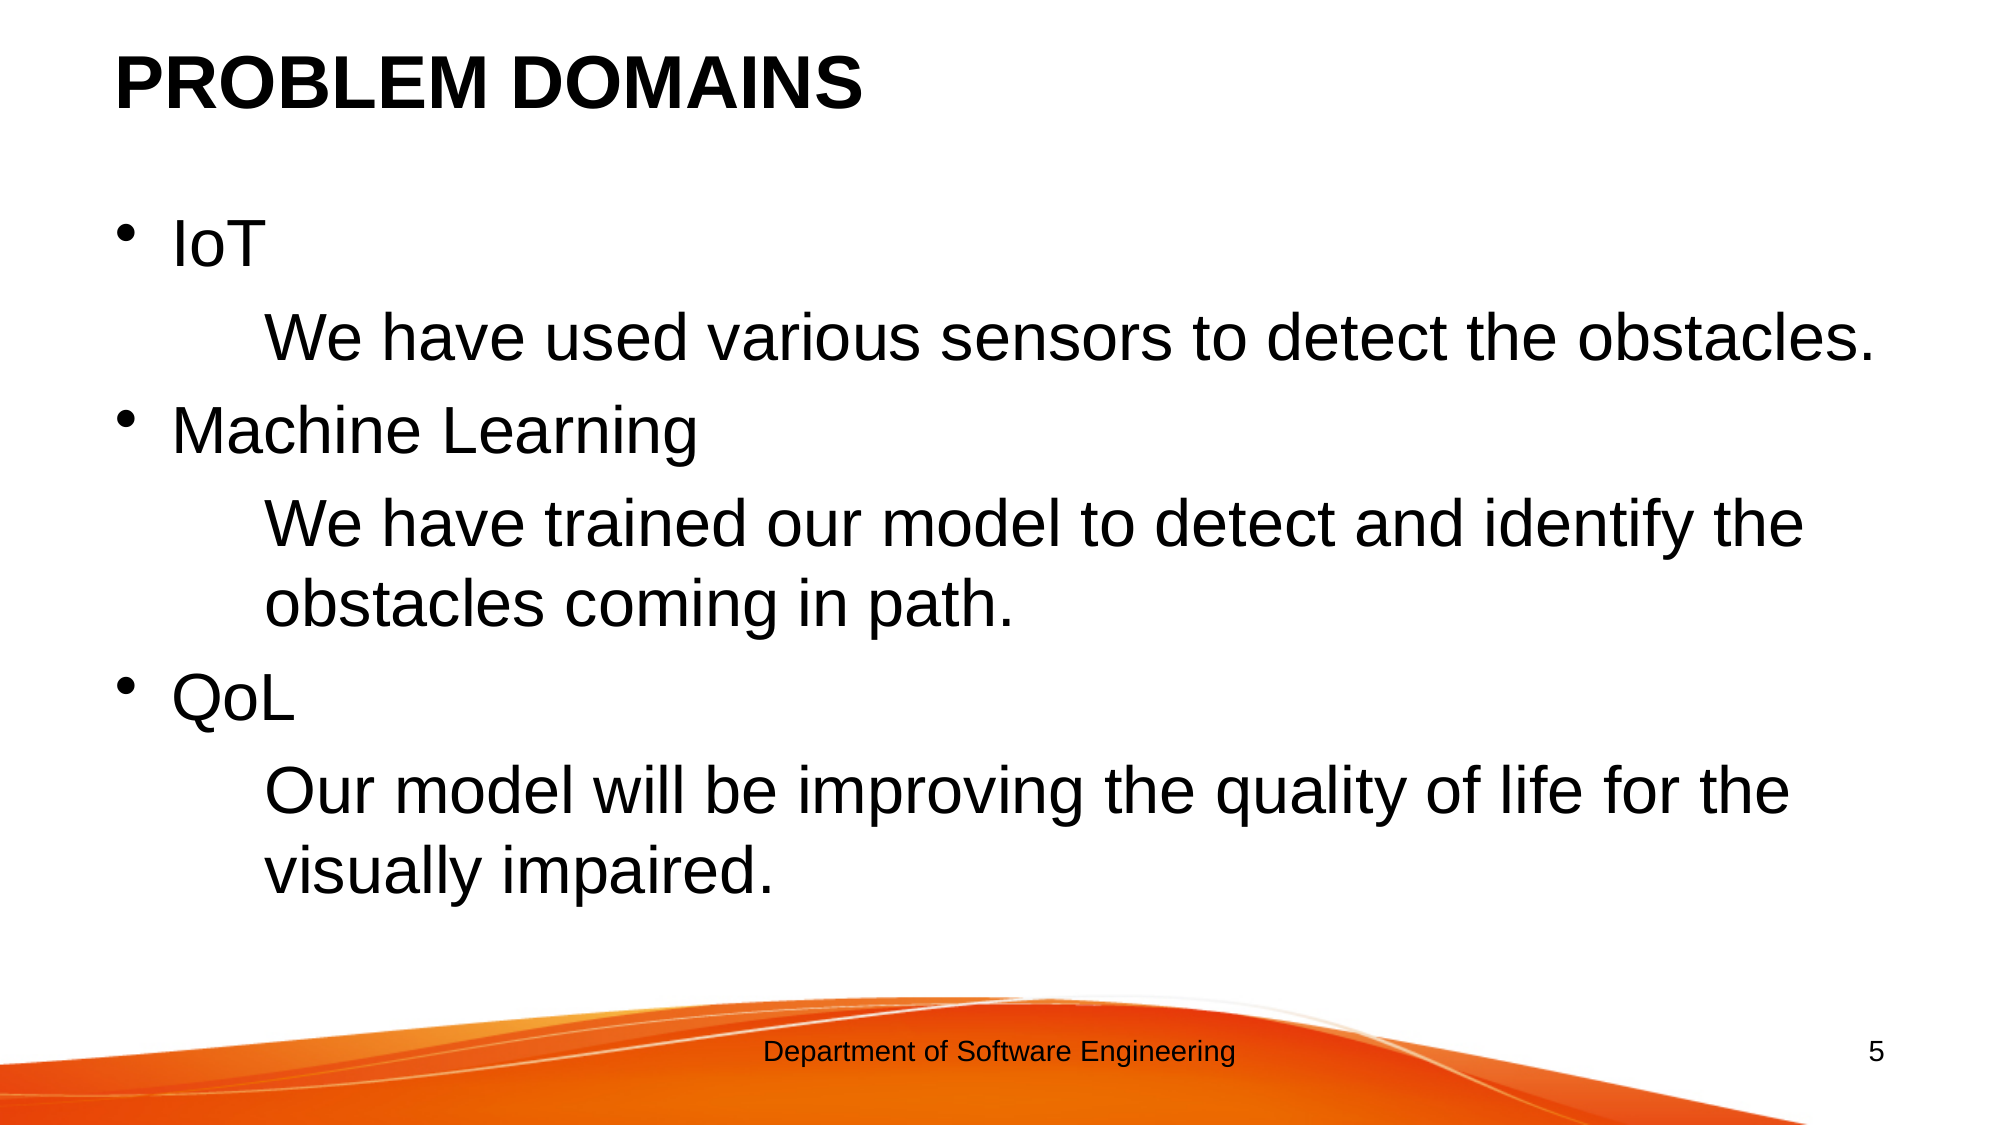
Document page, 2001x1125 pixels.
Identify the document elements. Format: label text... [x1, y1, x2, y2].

footer Department of Software Engineering [683, 1024, 1317, 1103]
slide_number 5 [1433, 1024, 1900, 1103]
list IoT We have used various sensors to detect the obstacles. Machine Learning We have trained our model to detect and identify the obstacles coming in path. QoL Our model will be improving the quality of life for the visually impaired. [99, 192, 1901, 1006]
picture [0, 0, 2000, 1125]
title PROBLEM DOMAINS [99, 30, 1901, 127]
